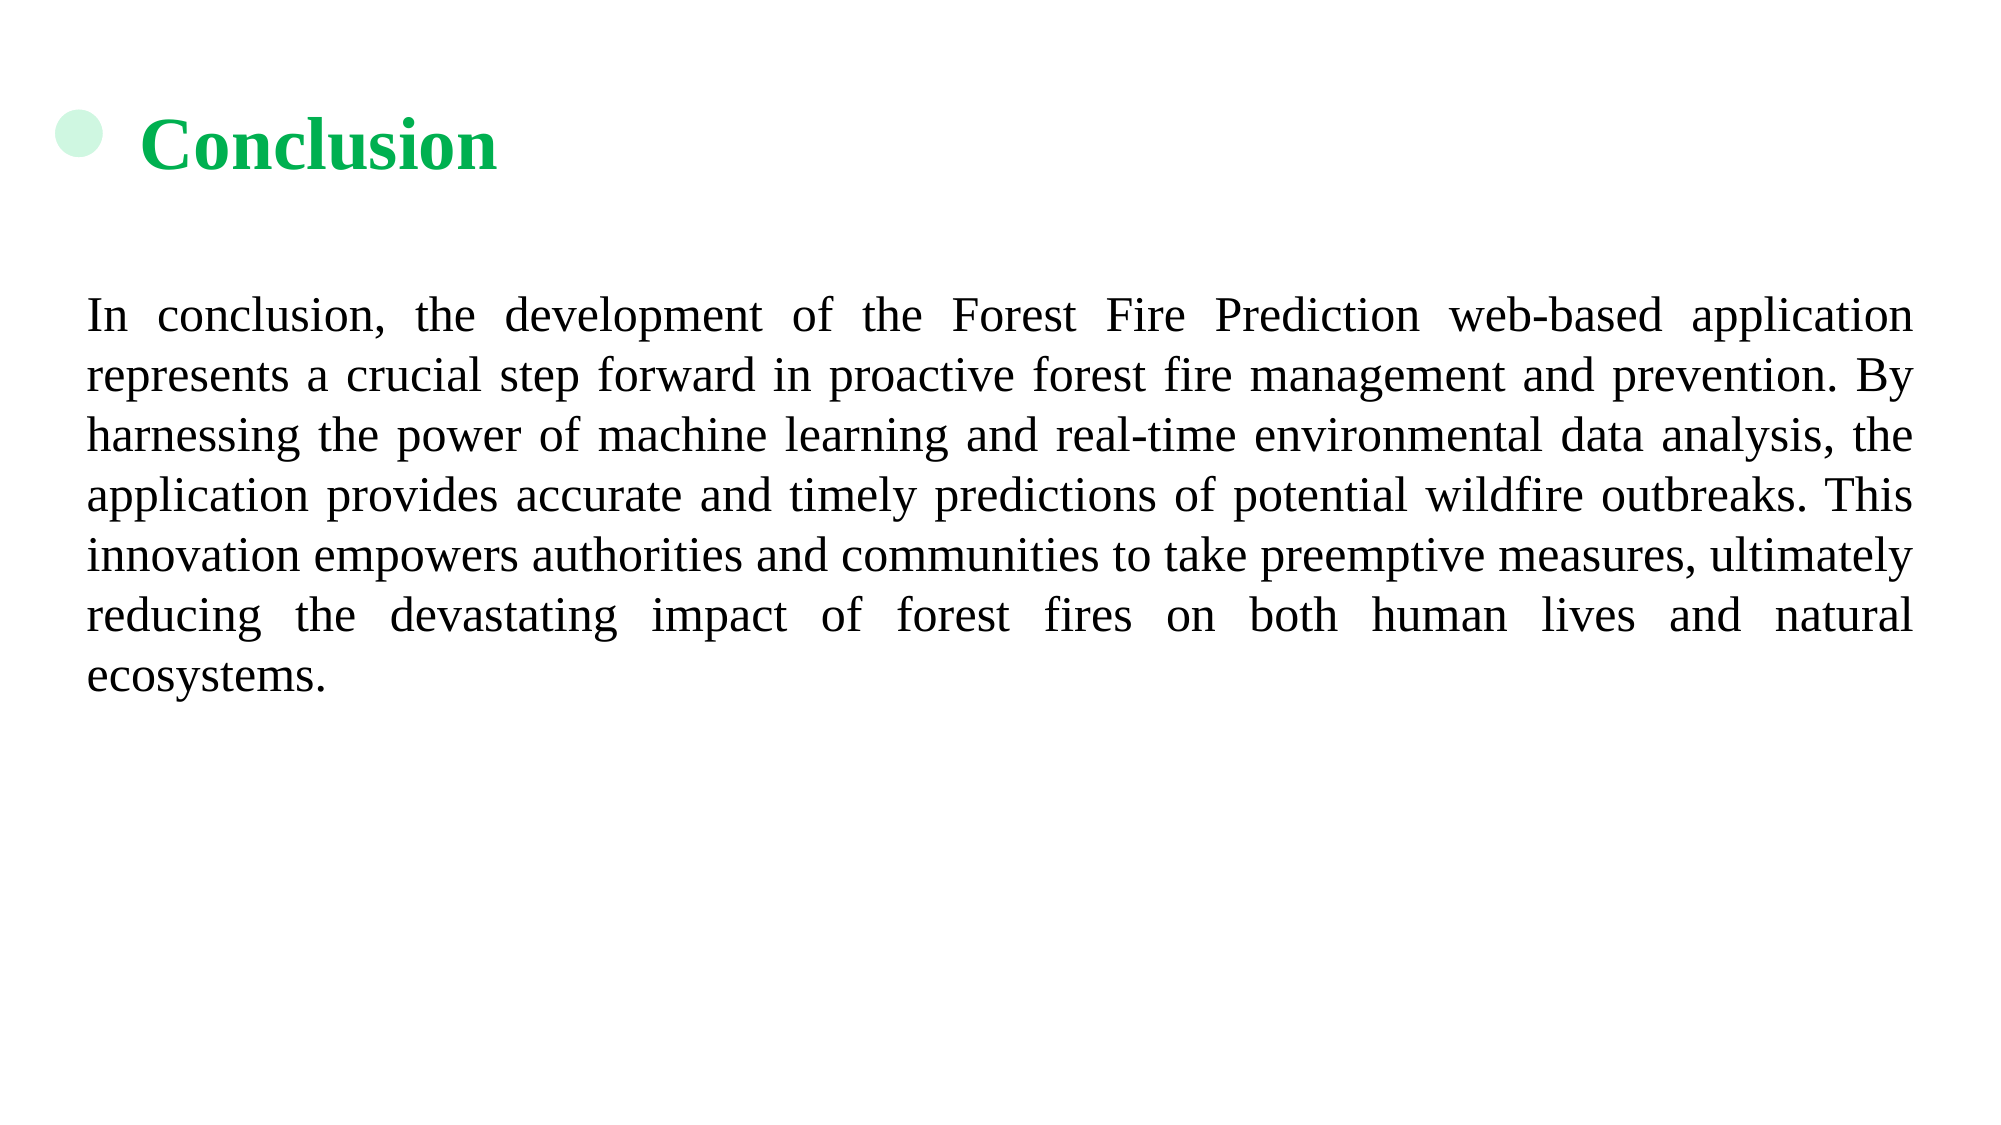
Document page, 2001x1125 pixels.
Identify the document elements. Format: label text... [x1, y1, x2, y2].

text_box Conclusion [125, 86, 1126, 282]
text_box In conclusion, the development of the Forest Fire Prediction web-based application represents a crucial step forward in proactive forest fire management and prevention. By harnessing the power of machine learning and real-time environmental data analysis, the application provides accurate and timely predictions of potential wildfire outbreaks. This innovation empowers authorities and communities to take preemptive measures, ultimately reducing the devastating impact of forest fires on both human lives and natural ecosystems. [71, 273, 1931, 709]
